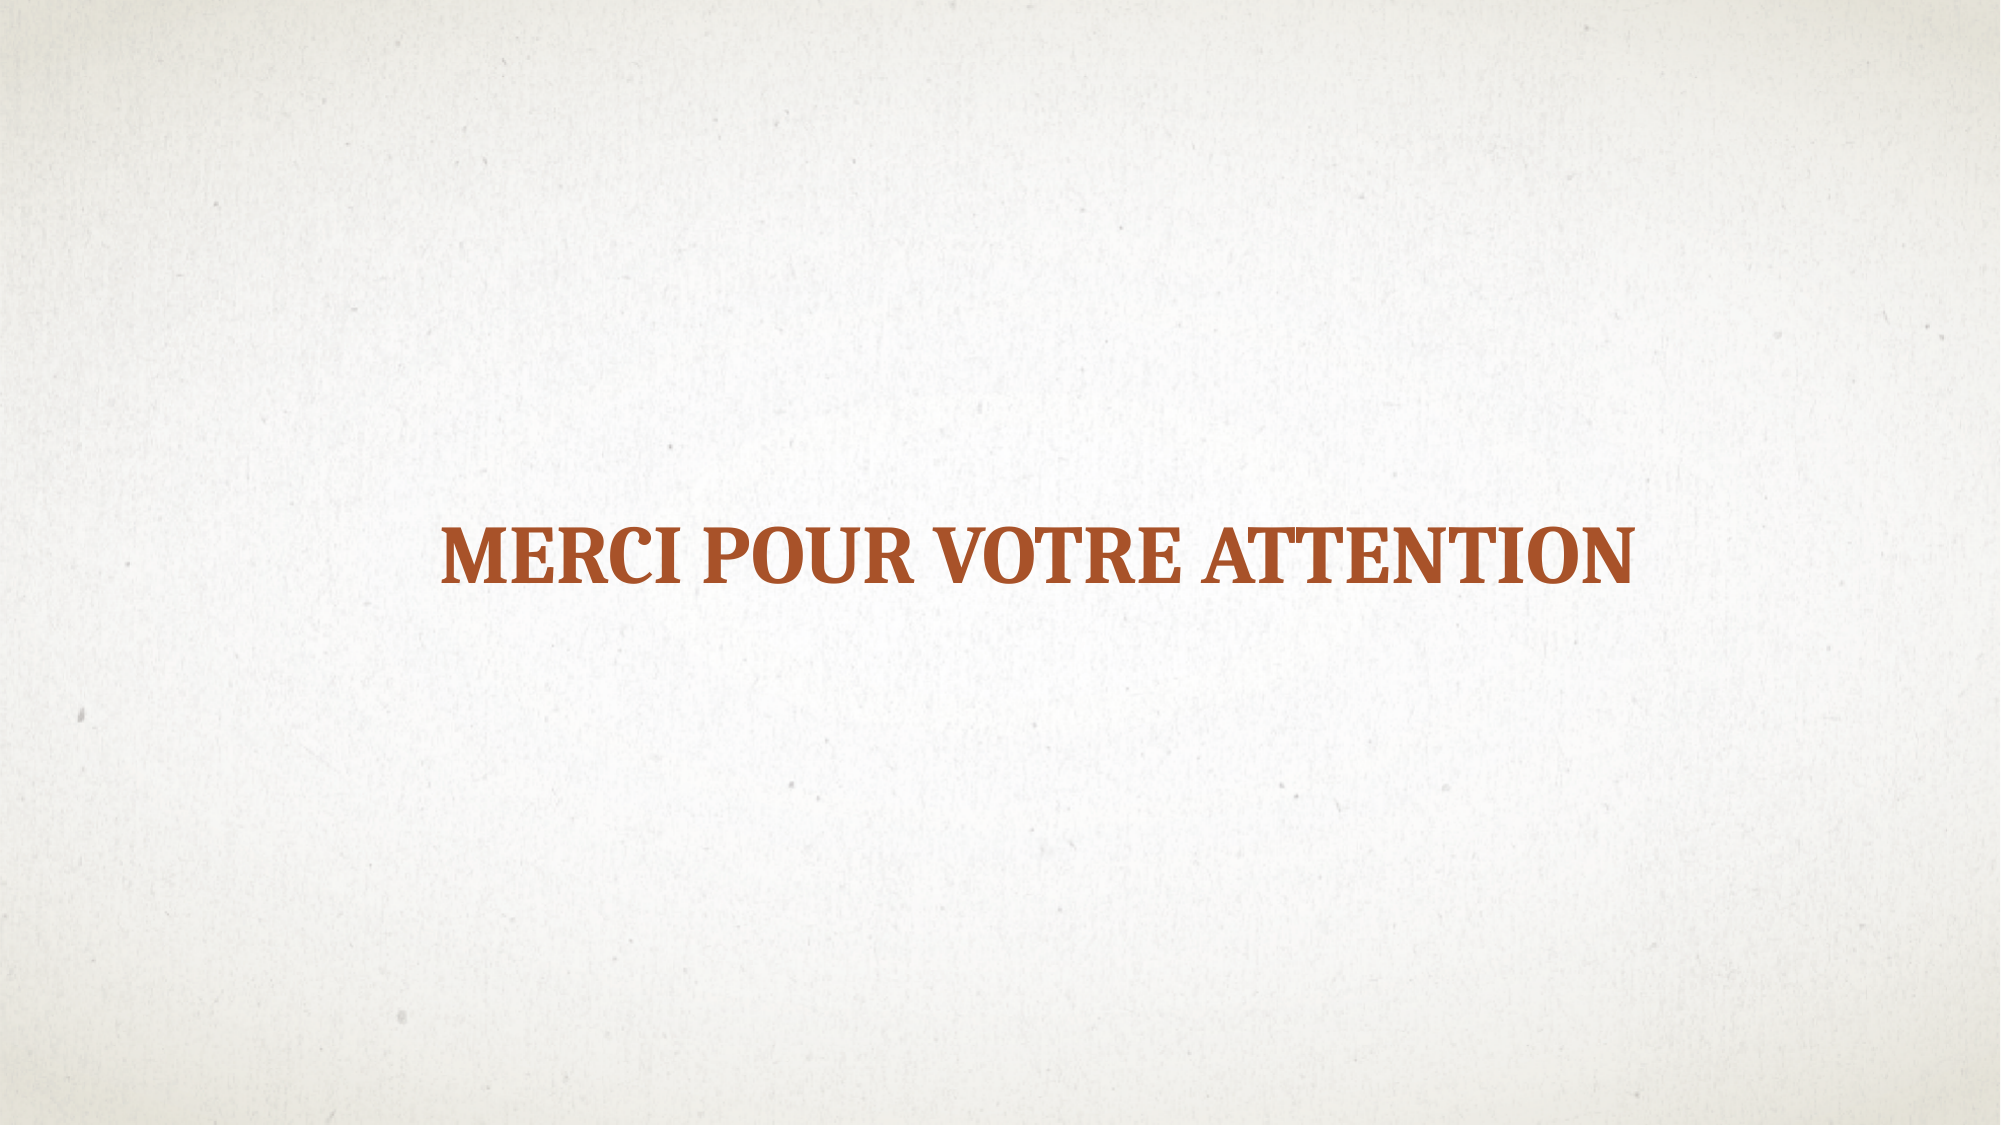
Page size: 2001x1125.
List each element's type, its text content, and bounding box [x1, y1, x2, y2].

text_box Merci pour votre attention [424, 504, 2000, 693]
picture [0, 0, 2001, 1125]
